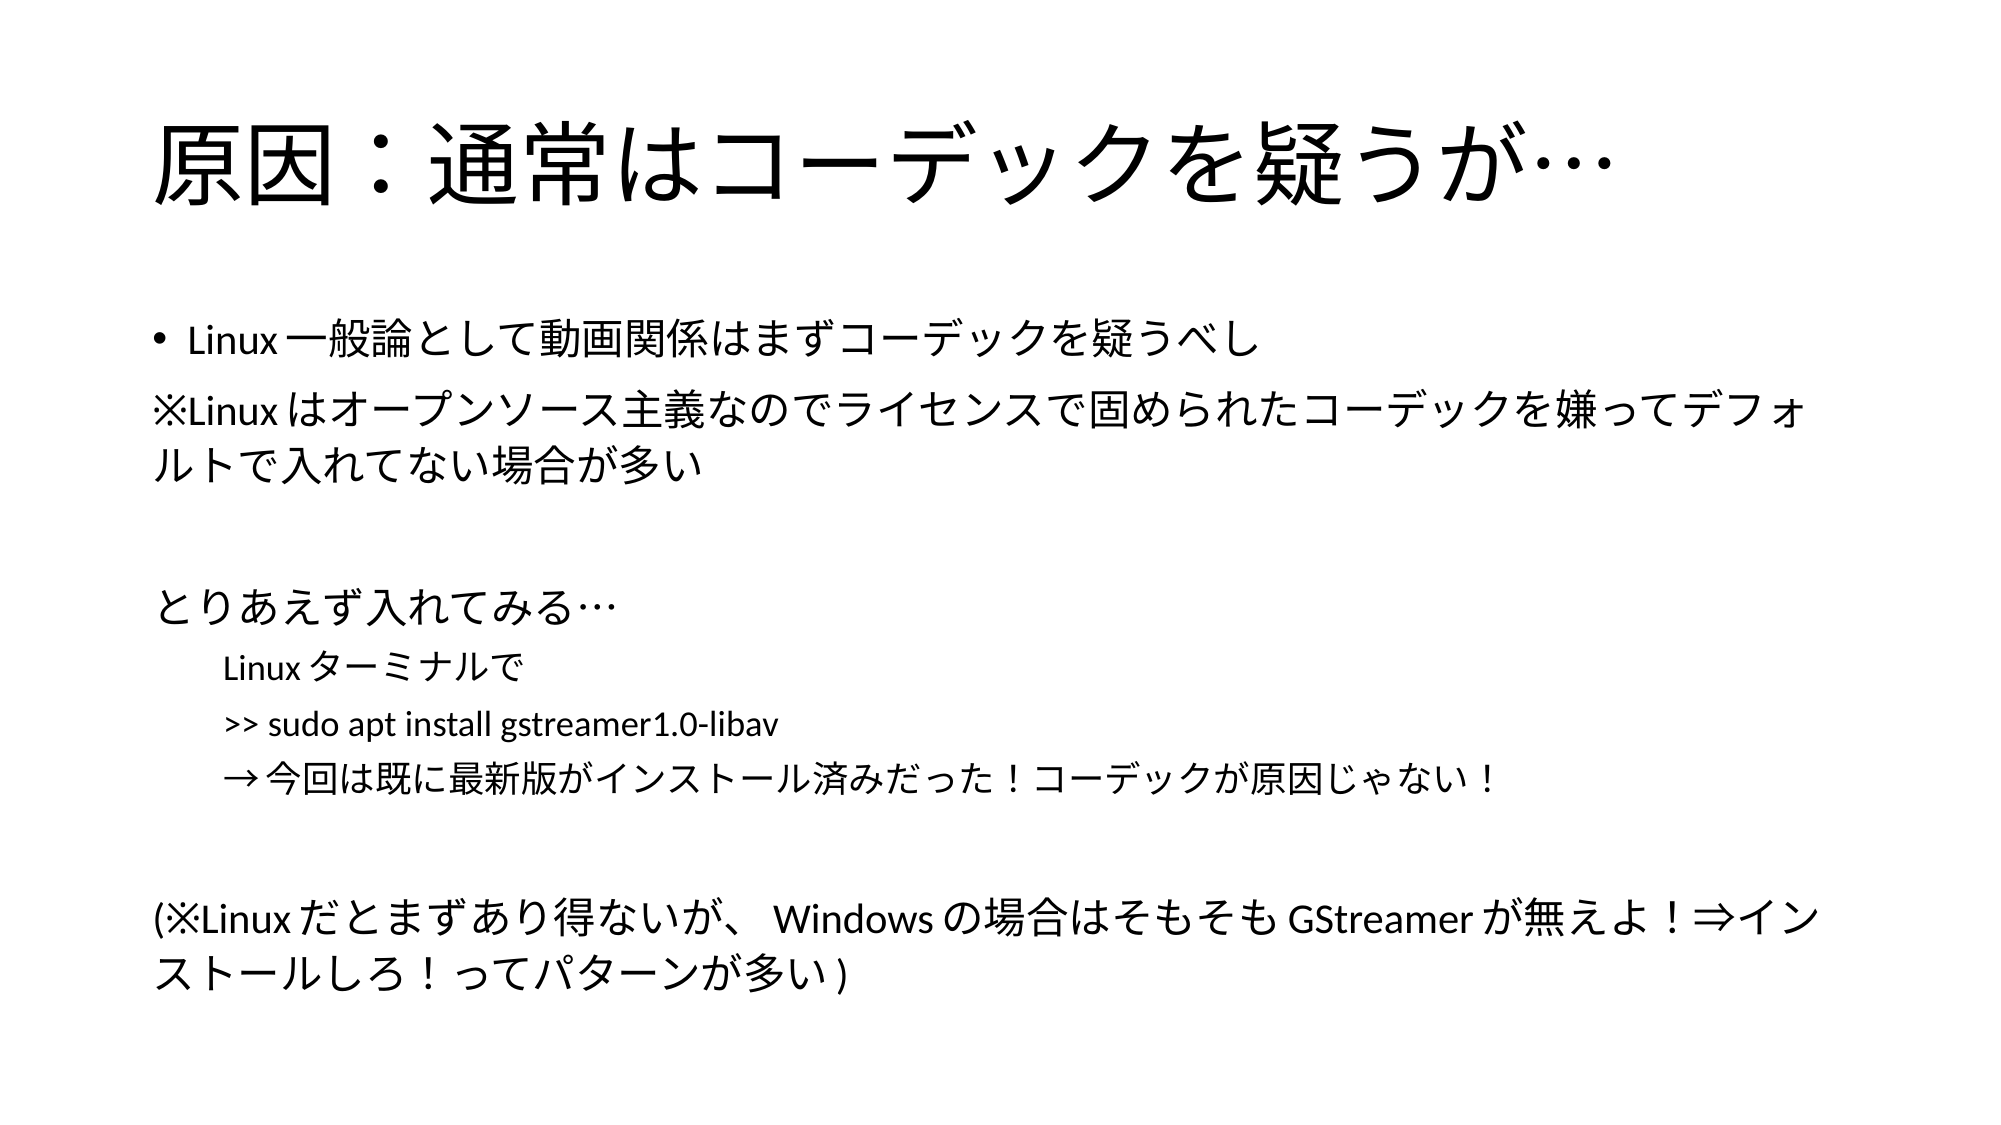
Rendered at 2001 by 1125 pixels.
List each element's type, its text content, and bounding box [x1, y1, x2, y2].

title 原因：通常はコーデックを疑うが… [137, 59, 1863, 278]
list Linux一般論として動画関係はまずコーデックを疑うべし ※Linuxはオープンソース主義なのでライセンスで固められたコーデックを嫌ってデフォルトで入れてない場合が多い とりあえず入れてみる… Linuxターミナルで >> sudo apt install gstreamer1.0-libav →今回は既に最新版がインストール済みだった！コーデックが原因じゃない！ (※Linuxだとまずあり得ないが、Windowsの場合はそもそもGStreamerが無えよ！⇒インストールしろ！ってパターンが多い) [137, 299, 1863, 1014]
